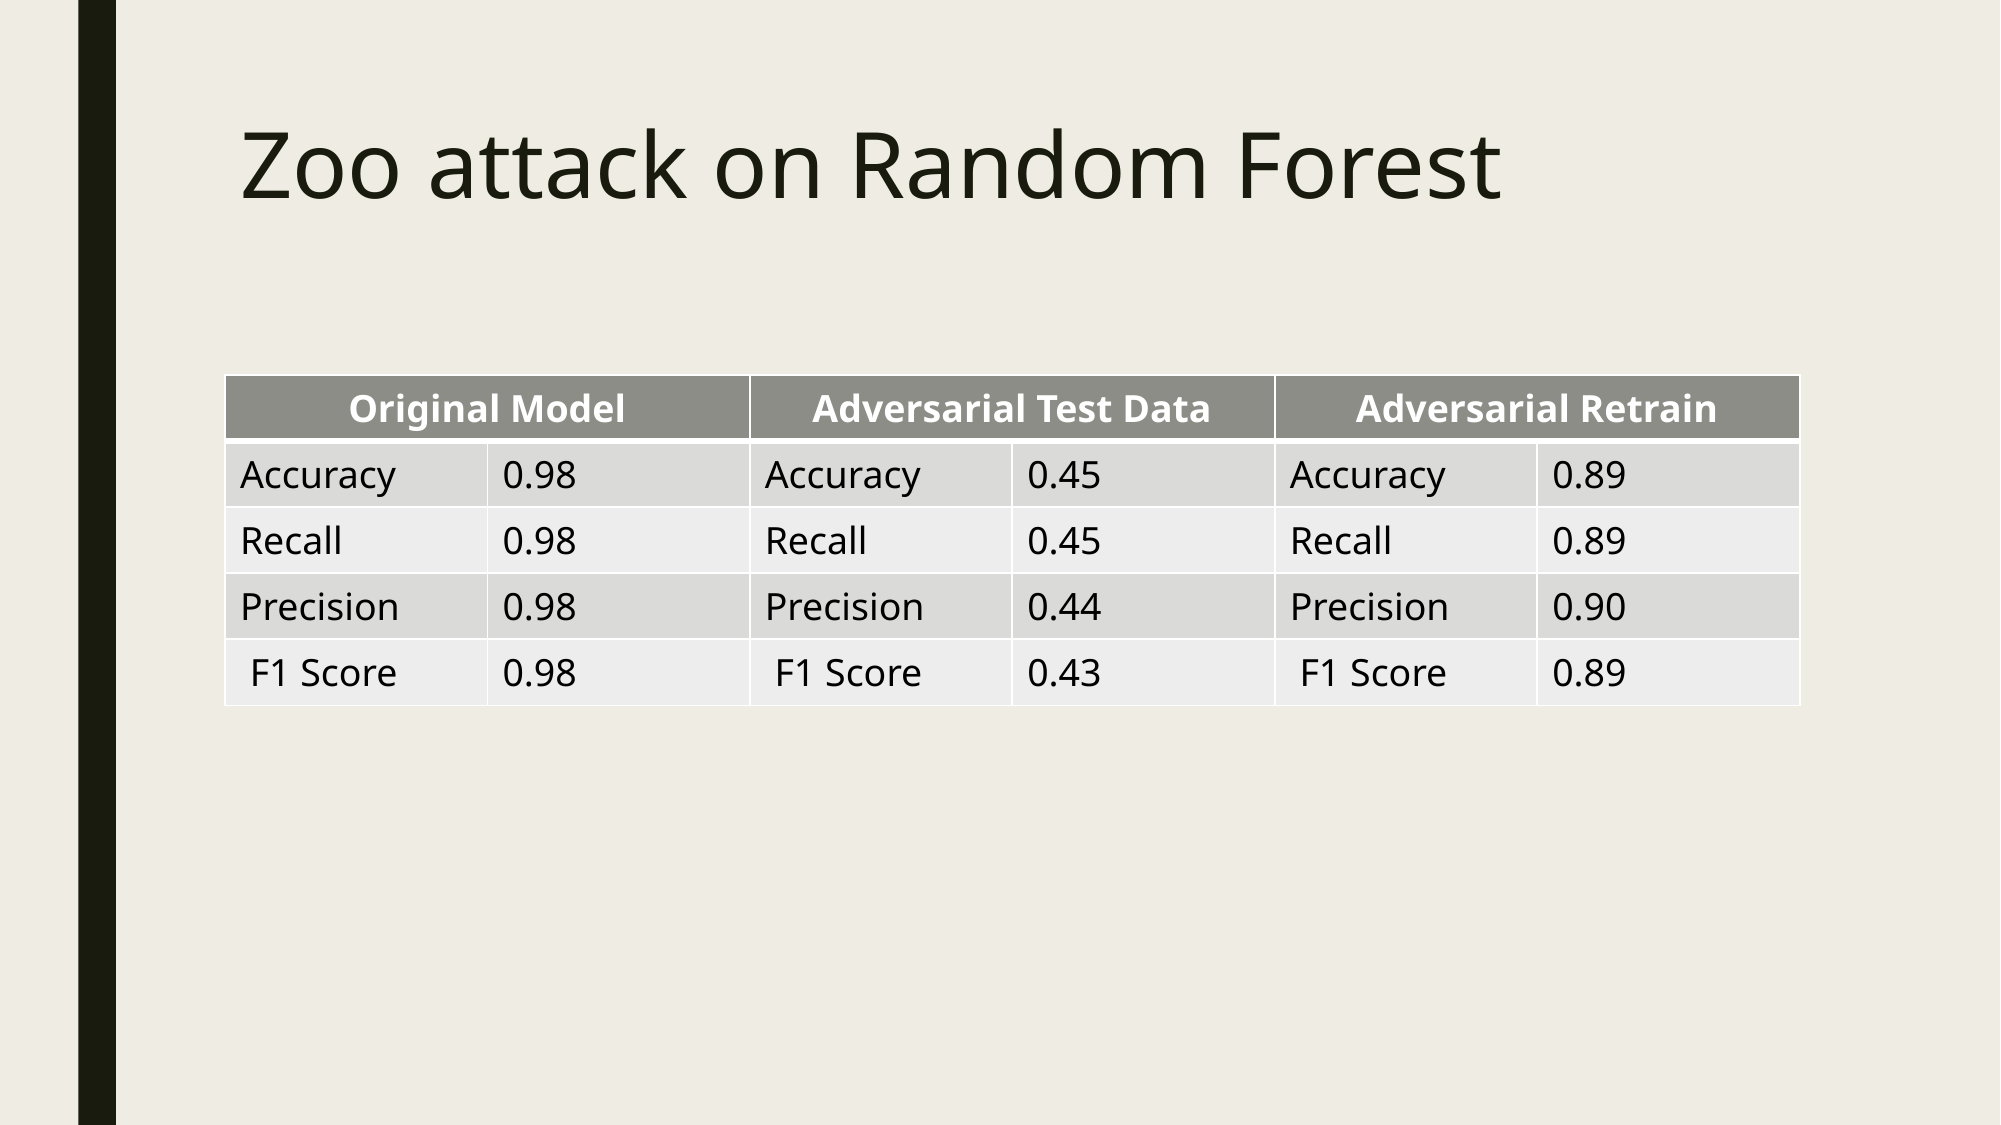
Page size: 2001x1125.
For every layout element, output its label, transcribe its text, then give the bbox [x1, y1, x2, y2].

table_cell 0.45 [1013, 508, 1274, 572]
table_header Original Model [226, 376, 749, 438]
table_cell 0.90 [1538, 574, 1799, 638]
table_cell F1 Score [226, 640, 487, 705]
table_cell 0.44 [1013, 574, 1274, 638]
table_cell Recall [751, 508, 1011, 572]
table_cell Recall [1276, 508, 1536, 572]
table_cell Recall [226, 508, 487, 572]
table_cell 0.89 [1538, 508, 1799, 572]
table_cell 0.98 [488, 574, 749, 638]
table_cell Accuracy [751, 444, 1011, 506]
table_header Adversarial Test Data [751, 376, 1274, 438]
table_cell 0.43 [1013, 640, 1274, 705]
table_cell 0.98 [488, 444, 749, 506]
table_cell Accuracy [226, 444, 487, 506]
table_cell F1 Score [751, 640, 1011, 705]
table_cell 0.89 [1538, 640, 1799, 705]
table_cell Precision [751, 574, 1011, 638]
table_cell Precision [226, 574, 487, 638]
table_cell 0.98 [488, 640, 749, 705]
table_cell 0.45 [1013, 444, 1274, 506]
table_cell F1 Score [1276, 640, 1536, 705]
table_cell 0.89 [1538, 444, 1799, 506]
table_cell Precision [1276, 574, 1536, 638]
table_cell Accuracy [1276, 444, 1536, 506]
table_cell 0.98 [488, 508, 749, 572]
title Zoo attack on Random Forest [225, 112, 1800, 357]
table_header Adversarial Retrain [1276, 376, 1799, 438]
